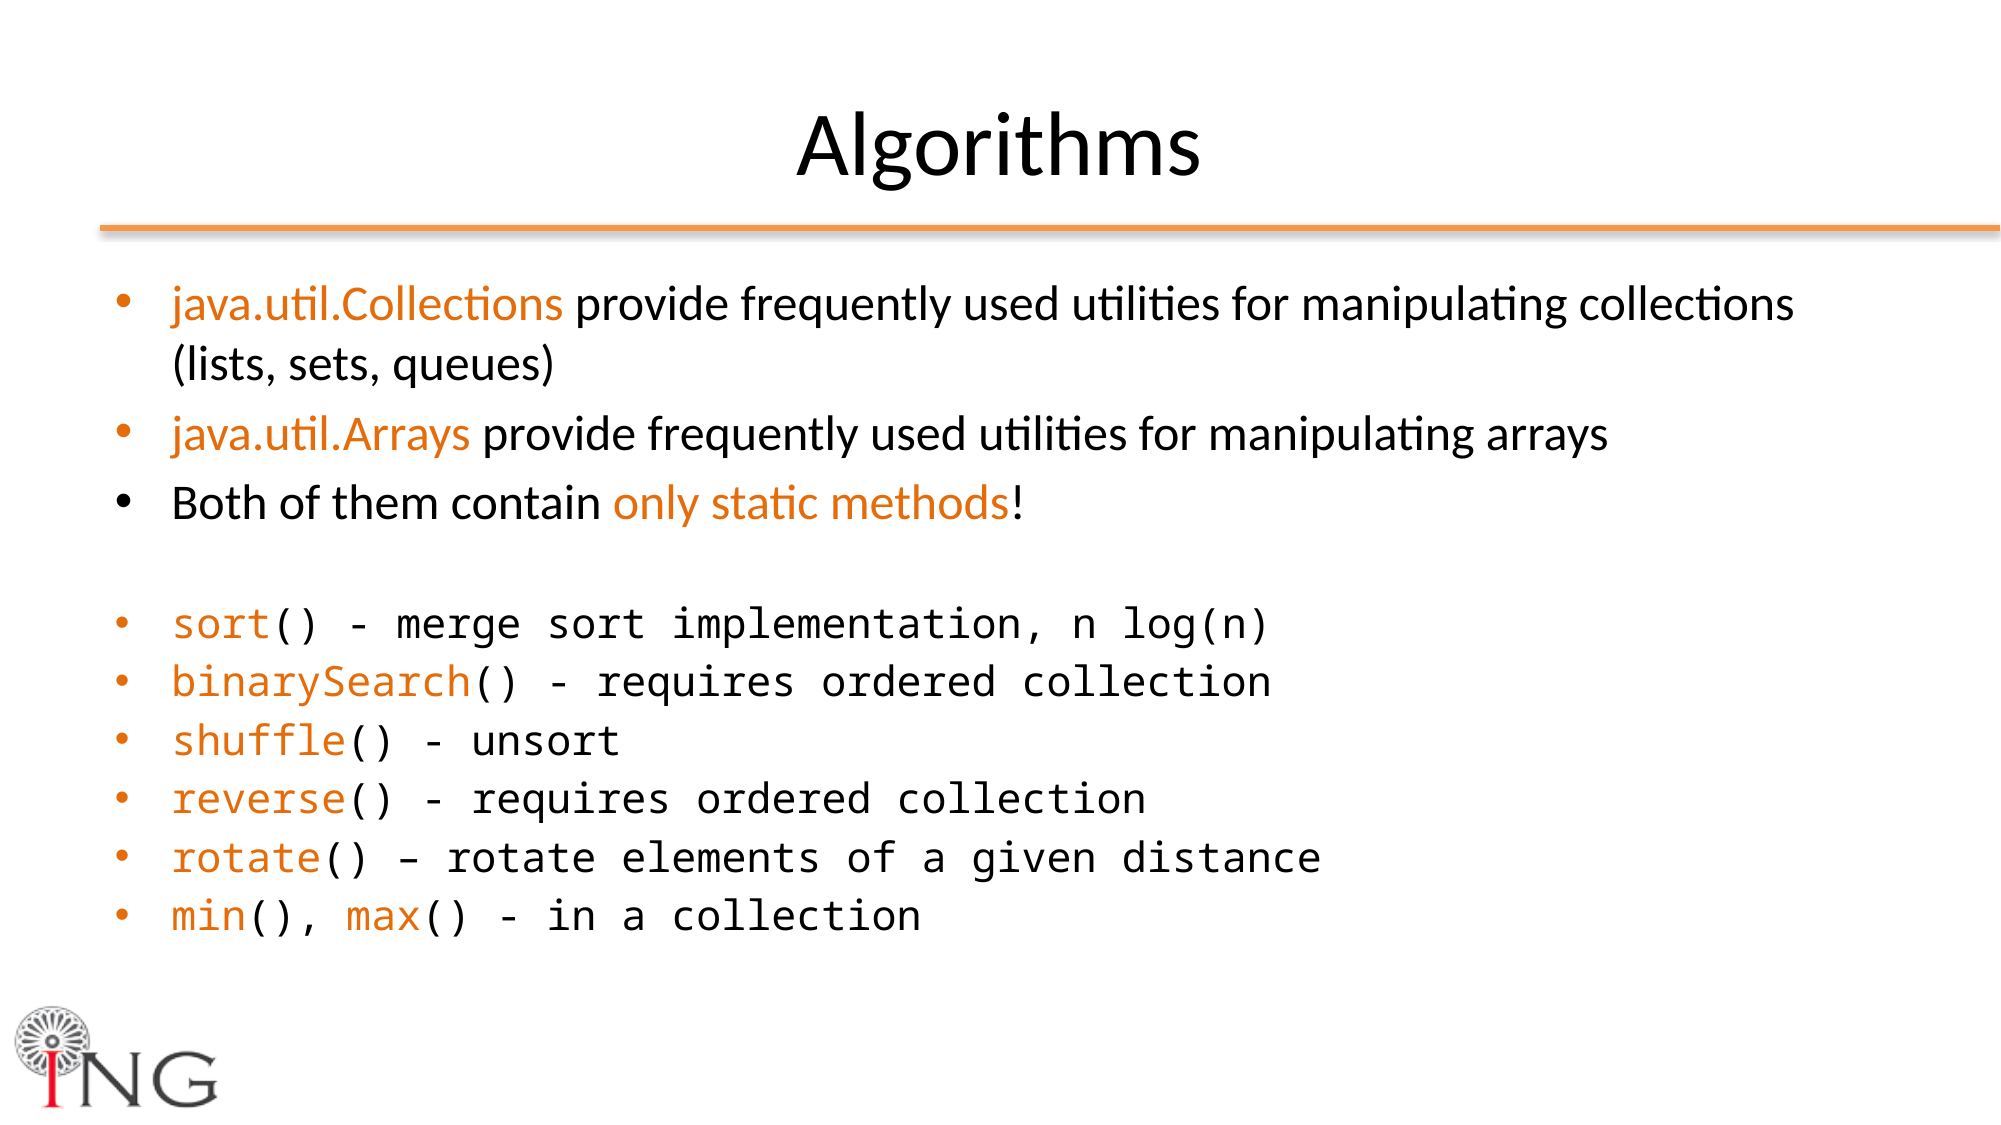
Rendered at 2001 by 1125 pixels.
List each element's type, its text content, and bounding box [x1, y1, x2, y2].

title Algorithms [99, 45, 1900, 233]
list java.util.Collections provide frequently used utilities for manipulating collections (lists, sets, queues) java.util.Arrays provide frequently used utilities for manipulating arrays Both of them contain only static methods! sort() - merge sort implementation, n log(n) binarySearch() - requires ordered collection shuffle() - unsort reverse() - requires ordered collection rotate() – rotate elements of a given distance min(), max() - in a collection [99, 262, 1900, 1005]
picture [0, 987, 244, 1125]
